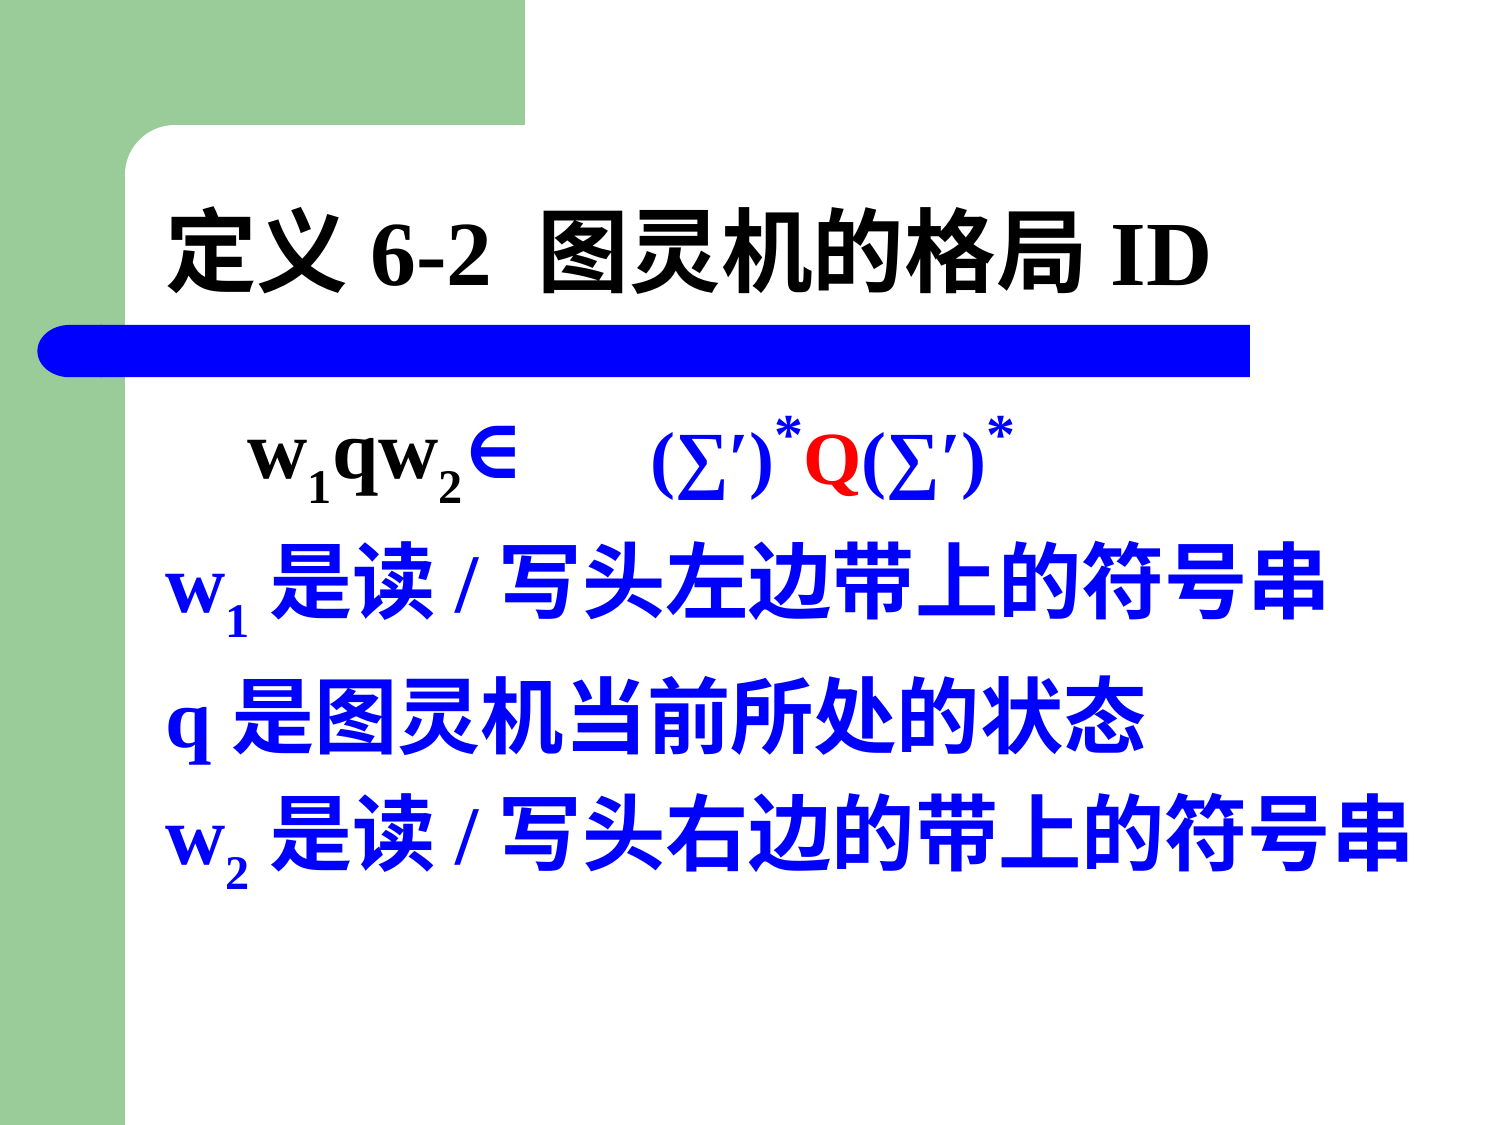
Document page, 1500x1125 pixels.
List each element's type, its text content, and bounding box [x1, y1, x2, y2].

text_box (∑′)*Q(∑′)* [525, 361, 1140, 527]
list w1qw2∈ w1是读/写头左边带上的符号串 q是图灵机当前所处的状态 w2是读/写头右边的带上的符号串 [149, 387, 1463, 1001]
title 定义6-2 图灵机的格局ID [149, 124, 1463, 313]
